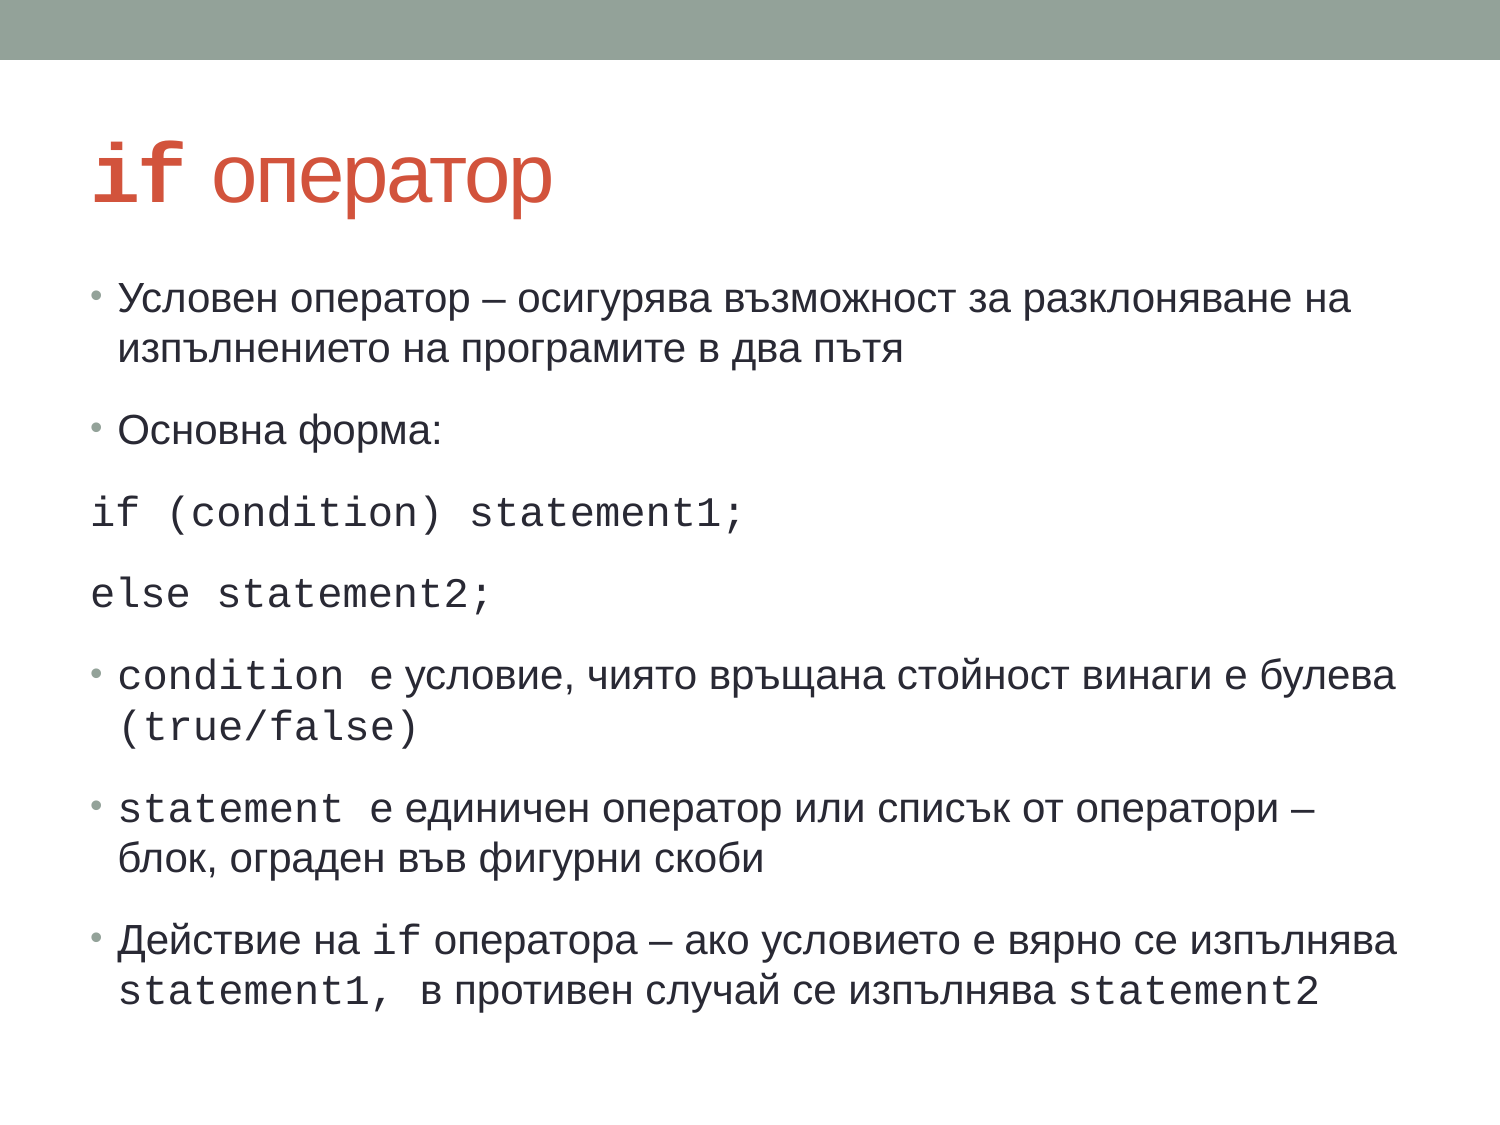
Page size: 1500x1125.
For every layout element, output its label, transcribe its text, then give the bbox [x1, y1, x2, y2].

list Условен оператор – осигурява възможност за разклоняване на изпълнението на програмите в два пътя Основна форма: if (condition) statement1; else statement2; condition е условие, чиято връщана стойност винаги е булева (true/false) statement е единичен оператор или списък от оператори – блок, ограден във фигурни скоби Действие на if оператора – ако условието е вярно се изпълнява statement1, в противен случай се изпълнява statement2 [75, 262, 1425, 1063]
title if оператор [75, 87, 1425, 250]
